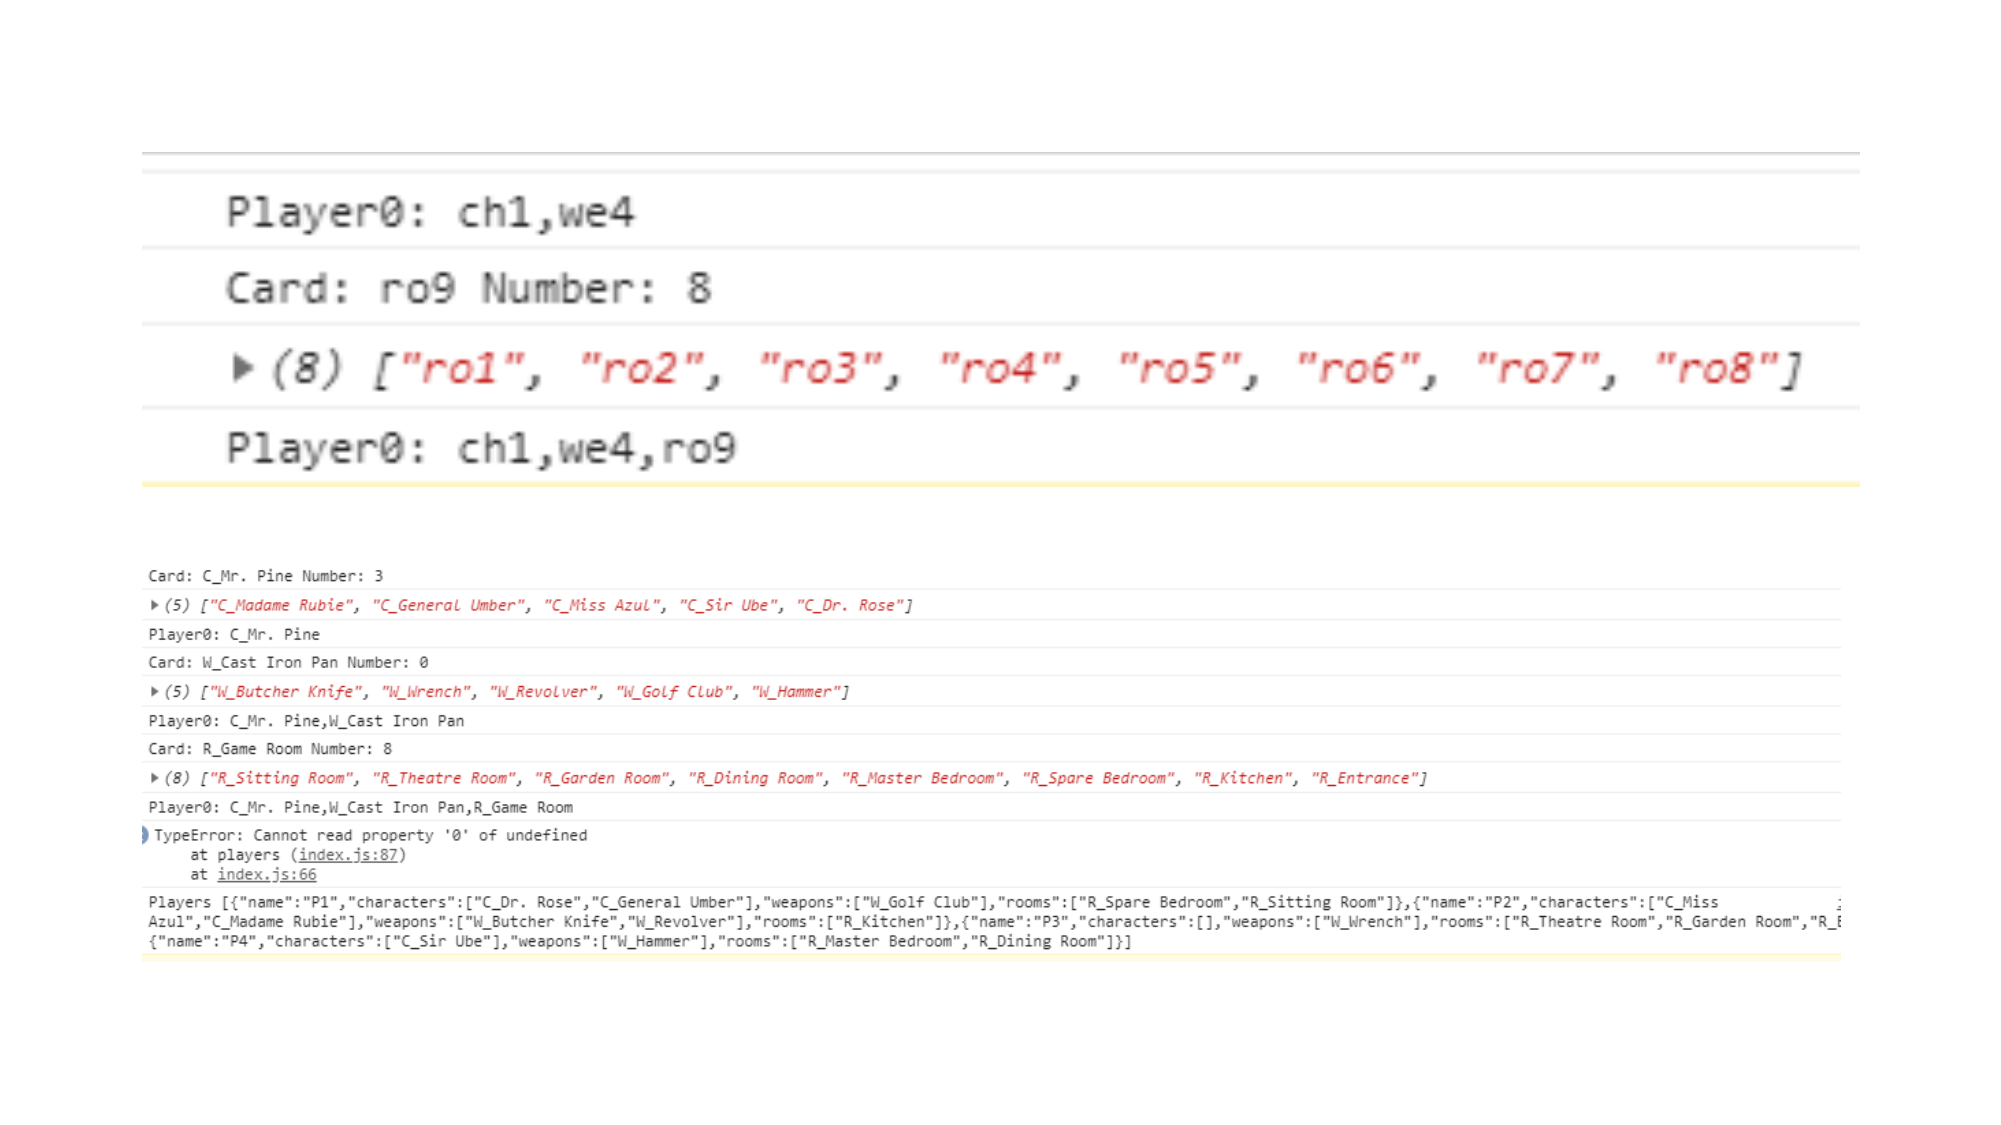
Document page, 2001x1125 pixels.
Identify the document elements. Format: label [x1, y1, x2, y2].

picture [142, 152, 1860, 487]
picture [142, 562, 1841, 962]
